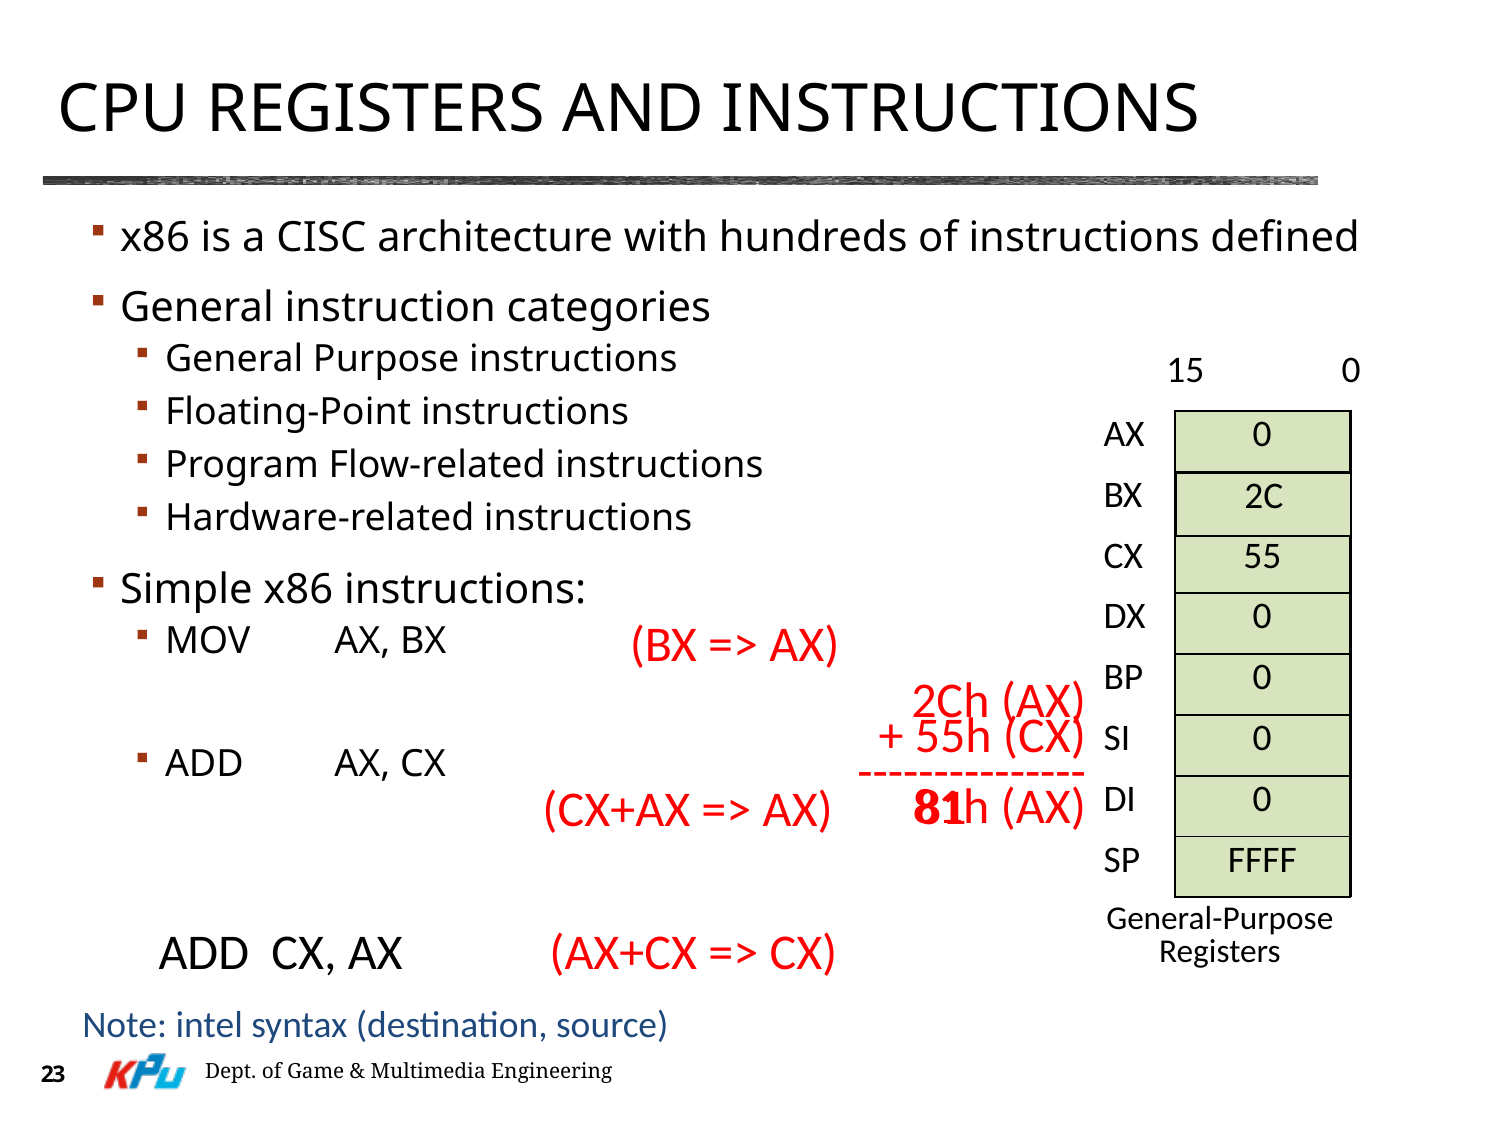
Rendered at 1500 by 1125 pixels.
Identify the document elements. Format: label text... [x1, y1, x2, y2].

text_box Note: intel syntax (destination, source) [67, 993, 684, 1053]
table_cell SP [1089, 836, 1174, 897]
table_cell BX [1089, 471, 1174, 532]
table_cell 0 [1176, 594, 1349, 653]
table_header AX [1089, 411, 1174, 471]
table_cell 55 [1176, 537, 1349, 592]
text_box 15 [1151, 337, 1220, 398]
table_header 2C [1177, 474, 1350, 535]
picture [92, 1053, 191, 1120]
table_cell SI [1101, 715, 1174, 776]
text_box (BX => AX) [539, 603, 855, 679]
table_cell DX [1089, 593, 1174, 654]
table_cell 0 [1176, 655, 1349, 714]
table_cell CX [1089, 532, 1174, 593]
table_cell 0 [1176, 777, 1349, 836]
list x86 is a CISC architecture with hundreds of instructions defined General instruction categories General Purpose instructions Floating-Point instructions Program Flow-related instructions Hardware-related instructions Simple x86 instructions: MOV AX, BX ADD AX, CX [75, 208, 1424, 1047]
text_box (CX+AX => AX) [452, 768, 849, 844]
table_header 0 [1176, 412, 1349, 471]
table_cell 0 [1176, 716, 1349, 775]
table_cell FFFF [1176, 837, 1349, 896]
table_cell DI [1101, 776, 1174, 836]
footer Dept. of Game & Multimedia Engineering [190, 1047, 879, 1103]
text_box ADD CX, AX (AX+CX => CX) [68, 911, 853, 987]
title CPU registers and instructions [42, 39, 1458, 182]
table_cell General-Purpose Registers [1089, 897, 1351, 979]
text_box 81 [825, 791, 982, 842]
slide_number 23 [13, 1044, 93, 1105]
table_cell BP [1089, 654, 1174, 715]
text_box 0 [1326, 337, 1376, 398]
text_box 2Ch (AX) + 55h (CX) --------------- 81h (AX) [767, 684, 1101, 842]
